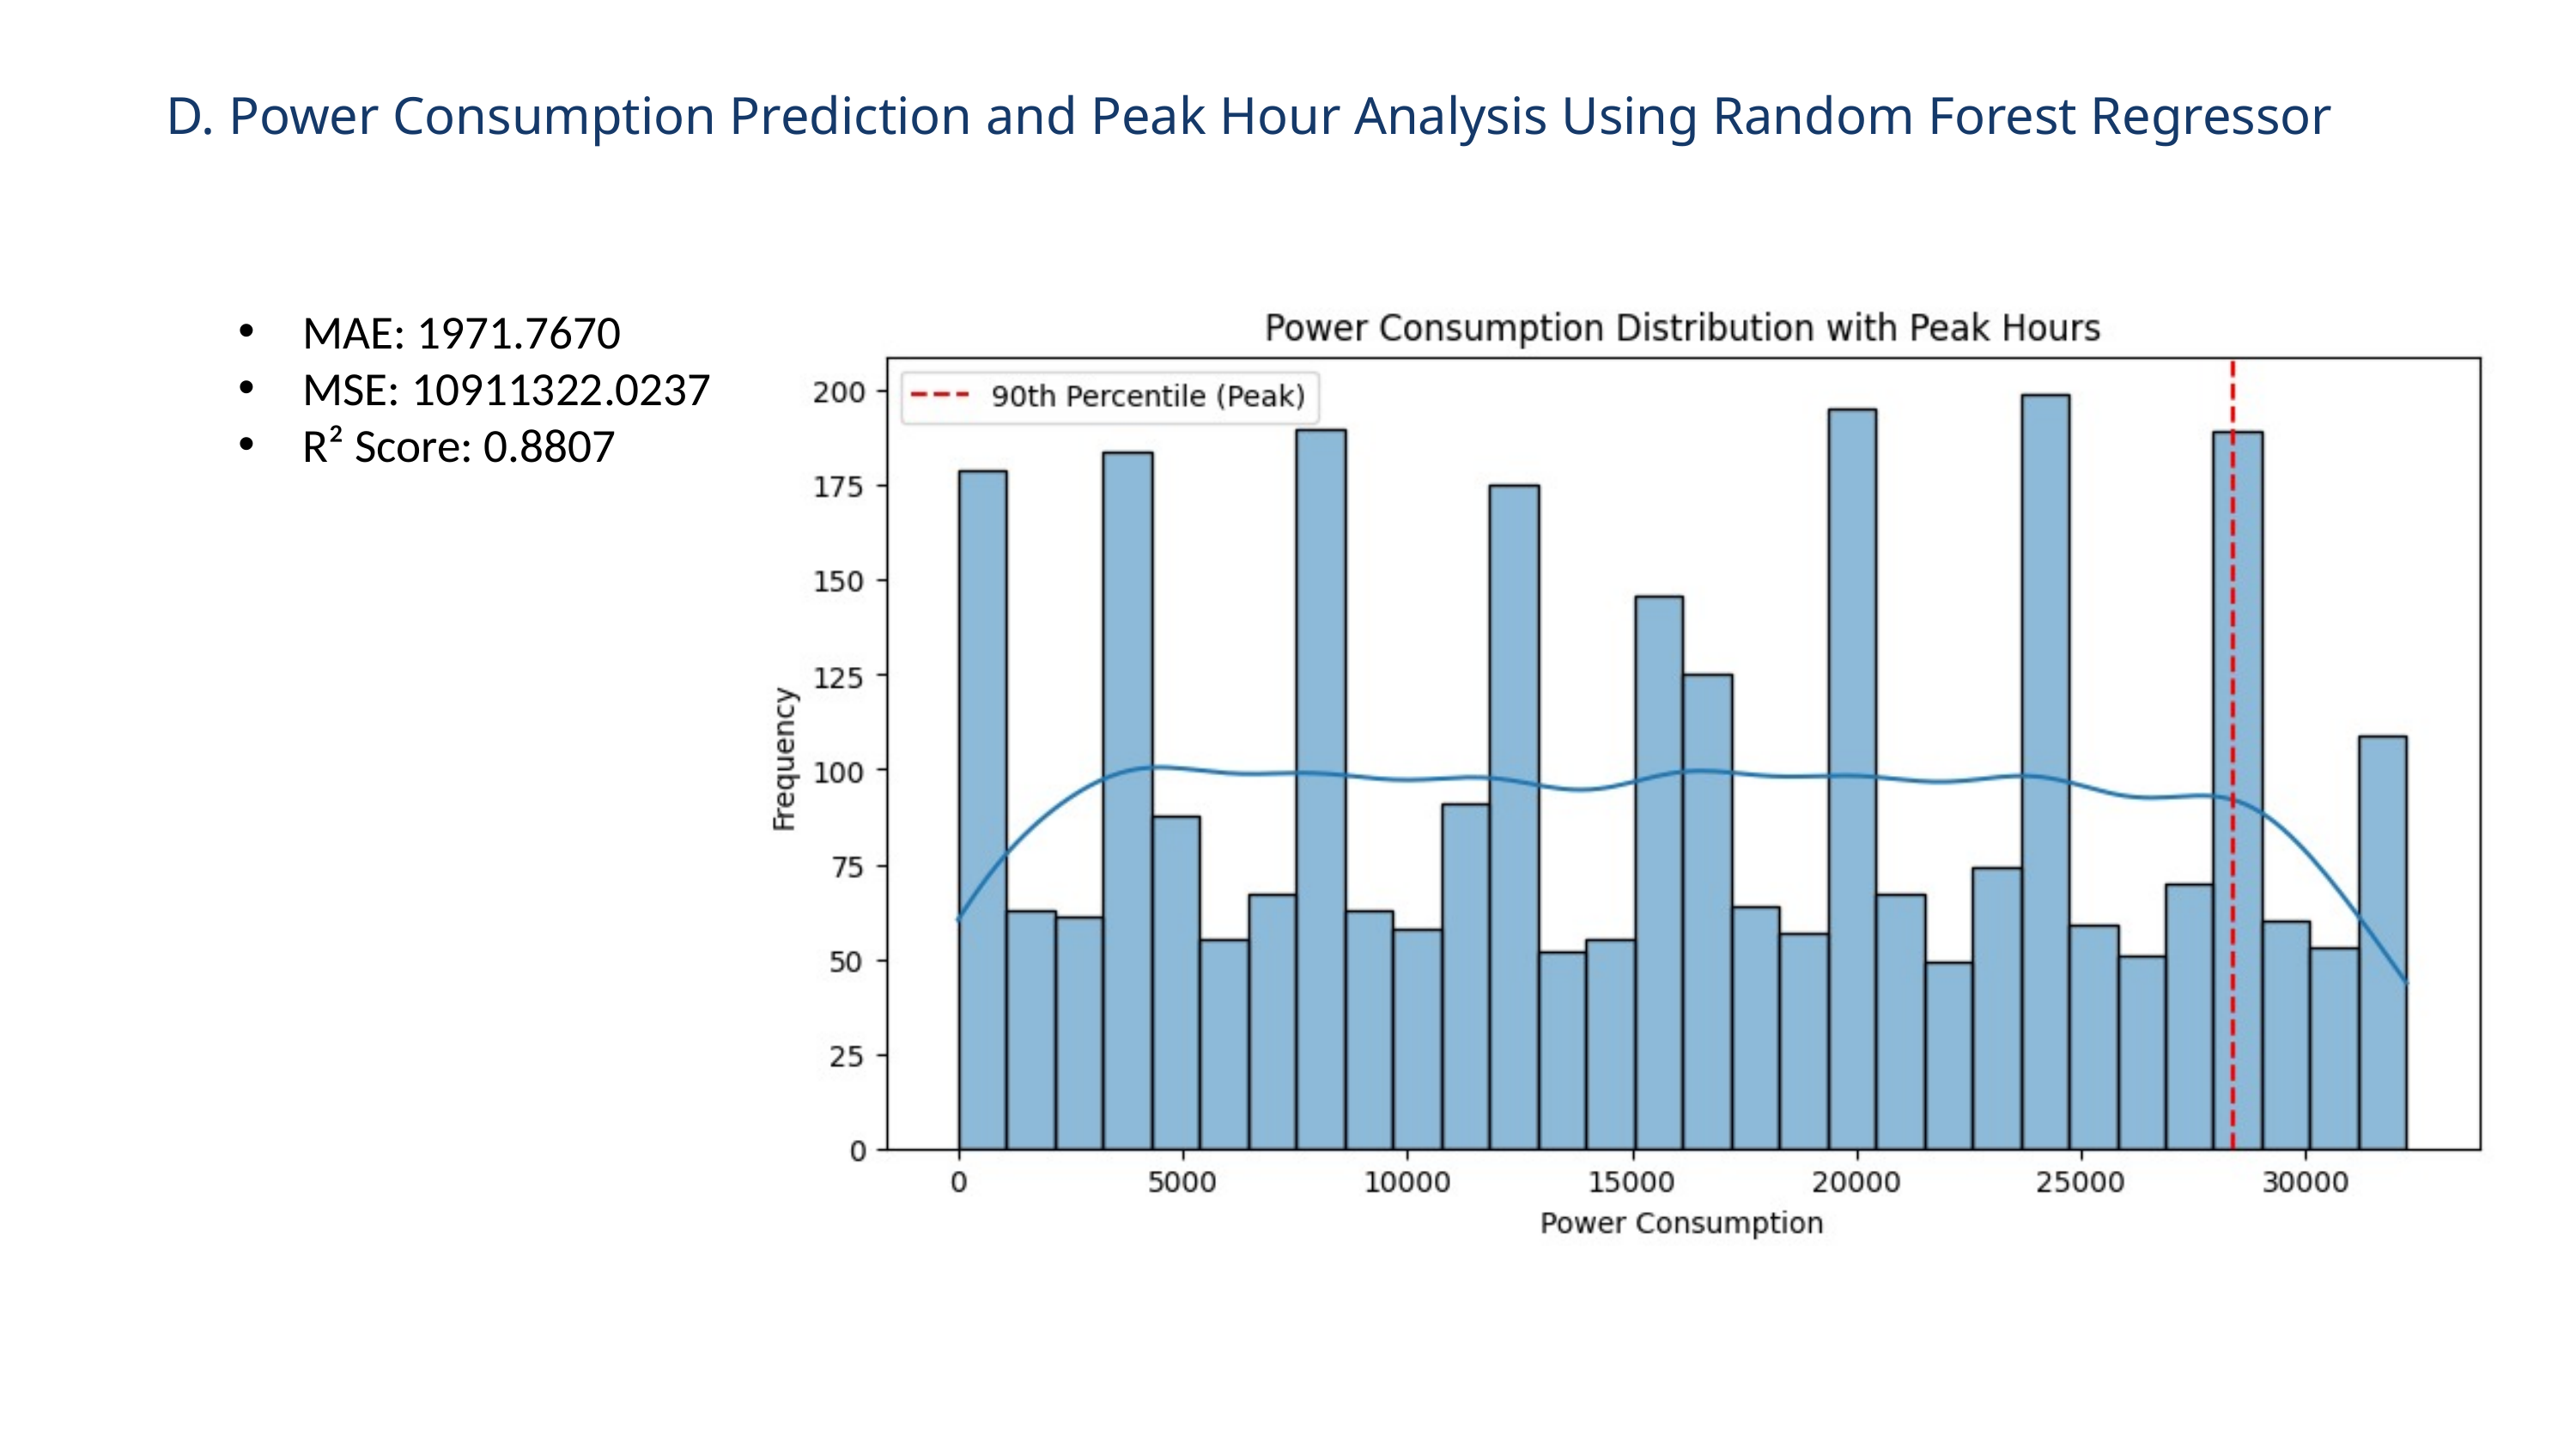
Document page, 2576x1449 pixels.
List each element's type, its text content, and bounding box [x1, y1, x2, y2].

text_box MAE: 1971.7670 MSE: 10911322.0237 R² Score: 0.8807 [225, 294, 746, 479]
picture [750, 291, 2499, 1258]
text_box D. Power Consumption Prediction and Peak Hour Analysis Using Random Forest Regressor [166, 73, 2386, 288]
